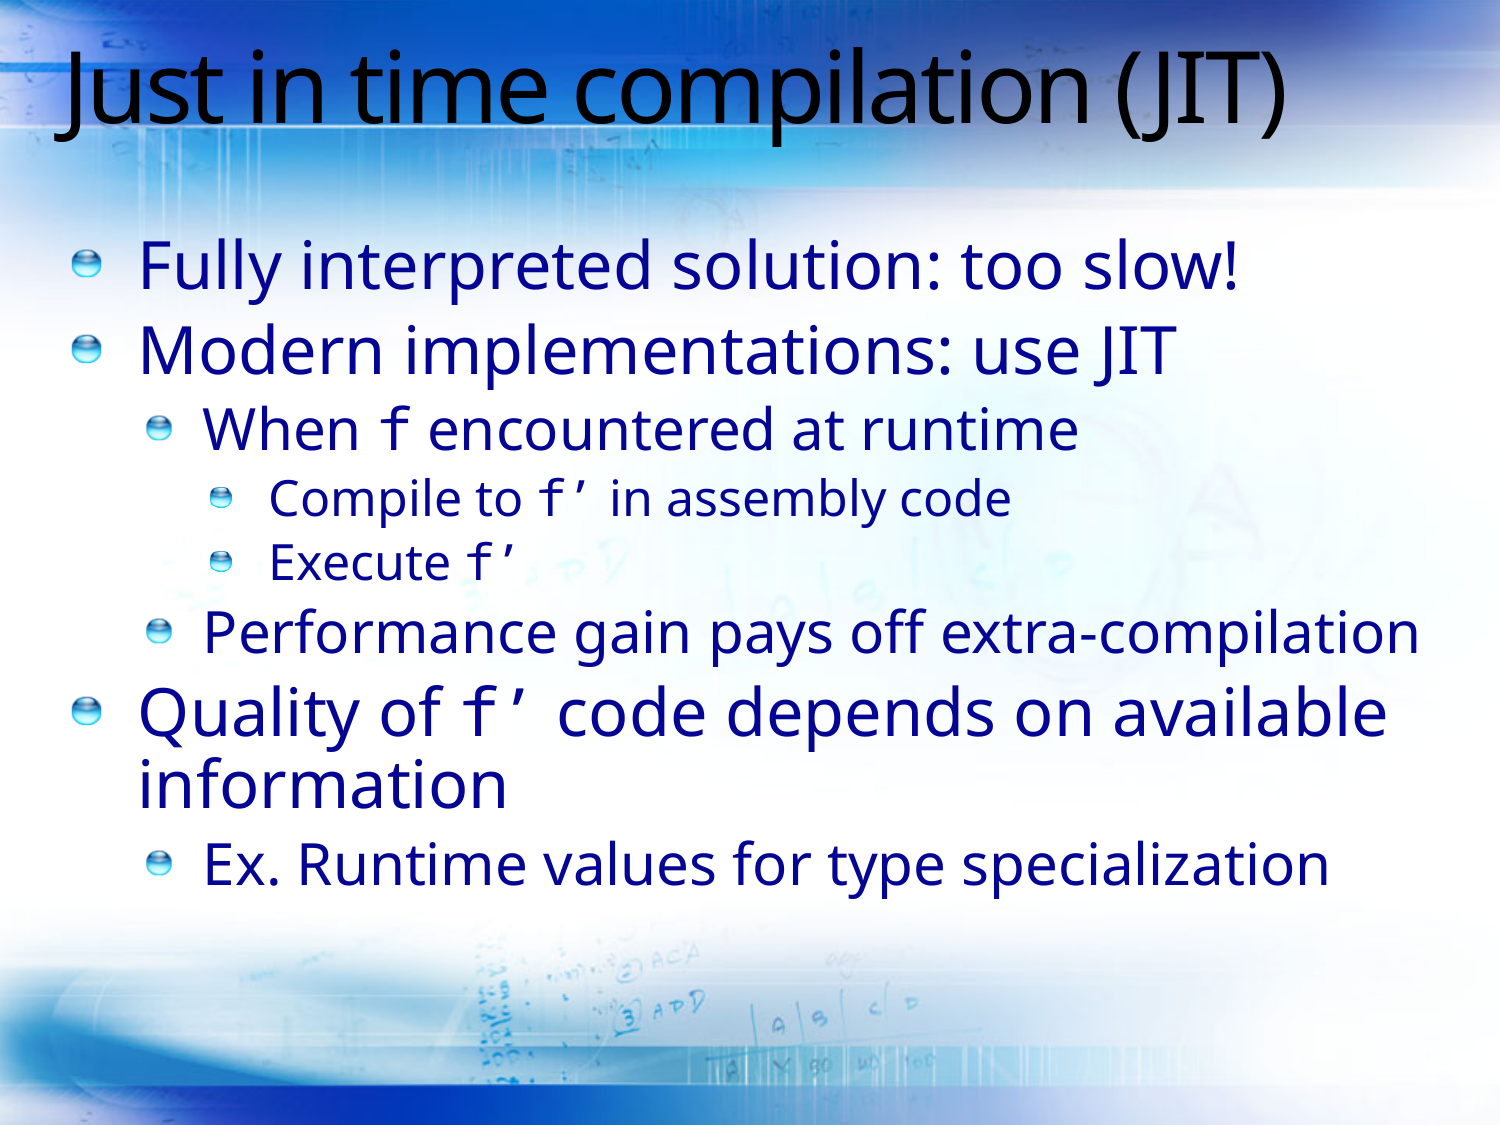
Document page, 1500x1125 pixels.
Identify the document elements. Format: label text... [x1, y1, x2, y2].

title Just in time compilation (JIT) [62, 37, 1438, 147]
picture [0, 0, 1500, 1125]
list Fully interpreted solution: too slow! Modern implementations: use JIT When f encountered at runtime Compile to f’ in assembly code Execute f’ Performance gain pays off extra-compilation Quality of f’ code depends on available information Ex. Runtime values for type specialization [62, 231, 1438, 922]
